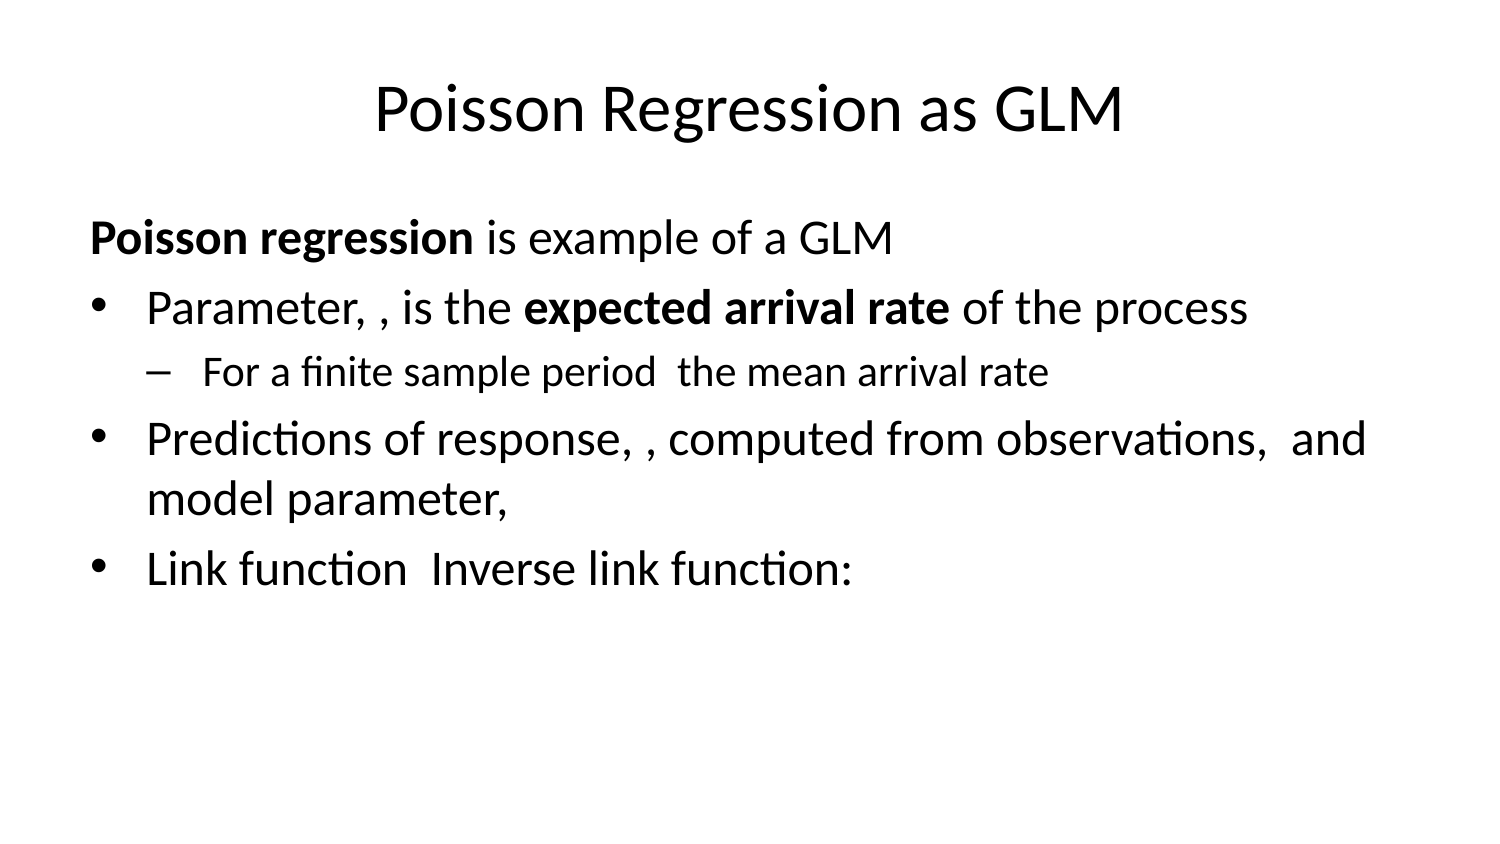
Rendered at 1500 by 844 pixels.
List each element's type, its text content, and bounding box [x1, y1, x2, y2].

title Poisson Regression as GLM [75, 33, 1425, 175]
